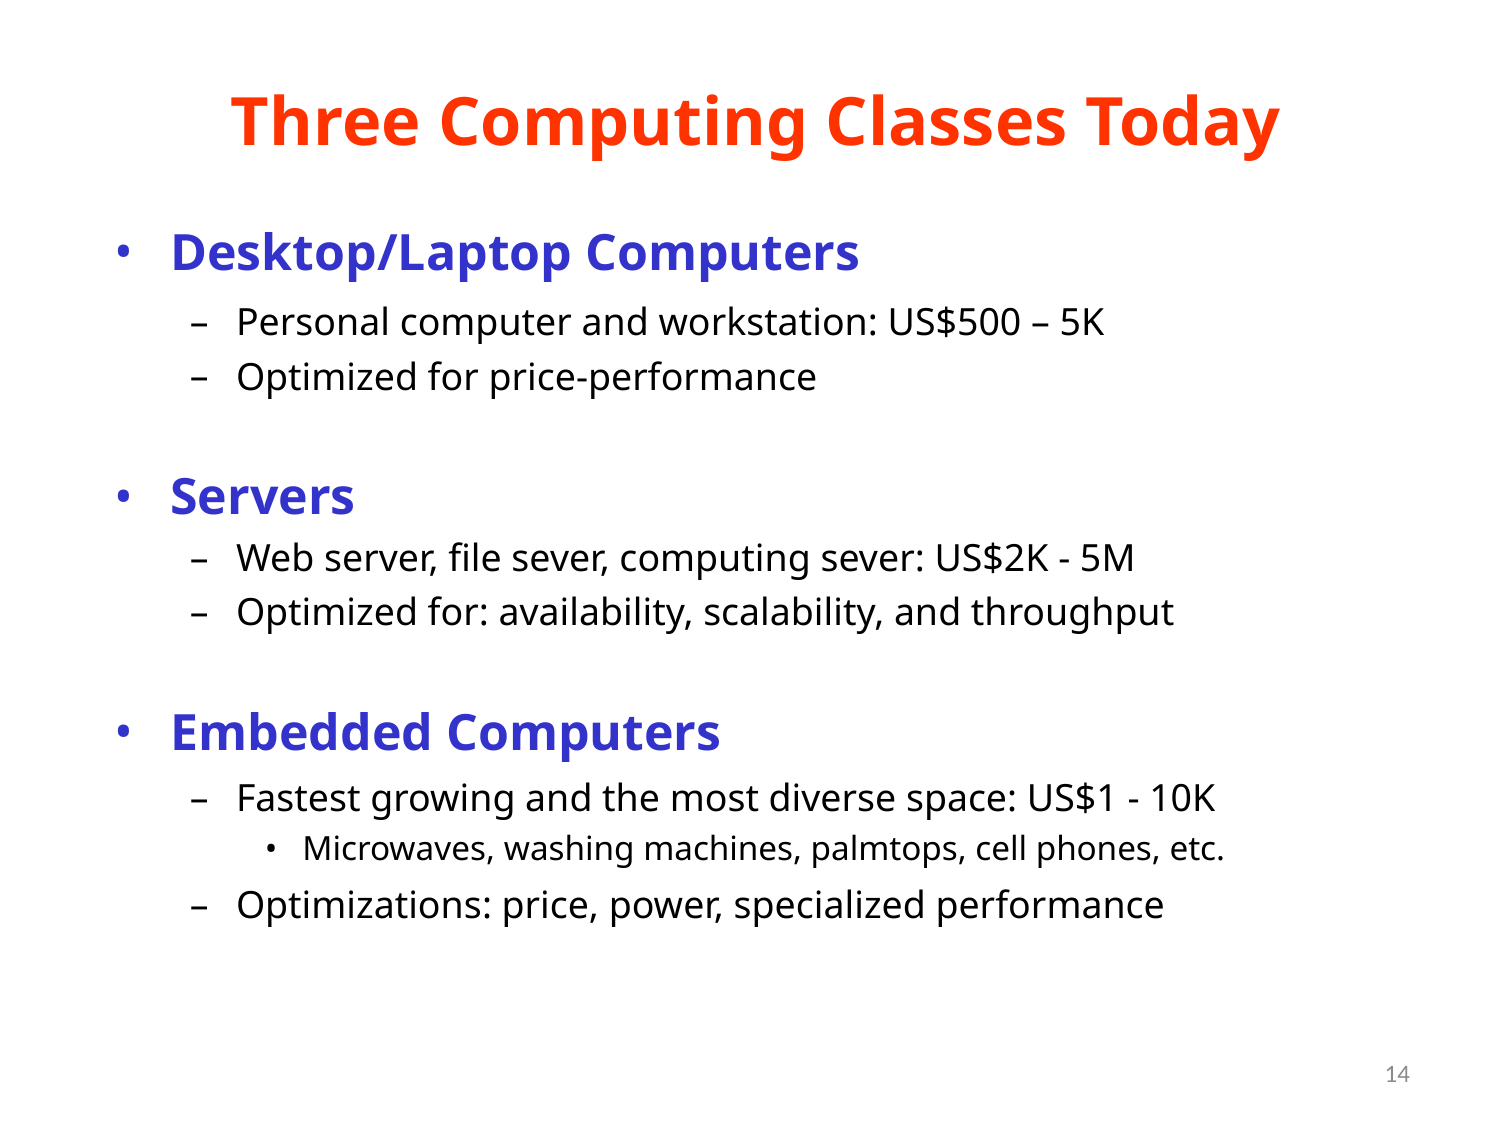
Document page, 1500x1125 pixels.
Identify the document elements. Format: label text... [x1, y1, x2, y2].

slide_number 14 [1074, 1042, 1425, 1103]
list Desktop/Laptop Computers Personal computer and workstation: US$500 – 5K Optimized for price-performance Servers Web server, file sever, computing sever: US$2K - 5M Optimized for: availability, scalability, and throughput Embedded Computers Fastest growing and the most diverse space: US$1 - 10K Microwaves, washing machines, palmtops, cell phones, etc. Optimizations: price, power, specialized performance [99, 212, 1438, 988]
text_box Three Computing Classes Today [24, 37, 1488, 200]
